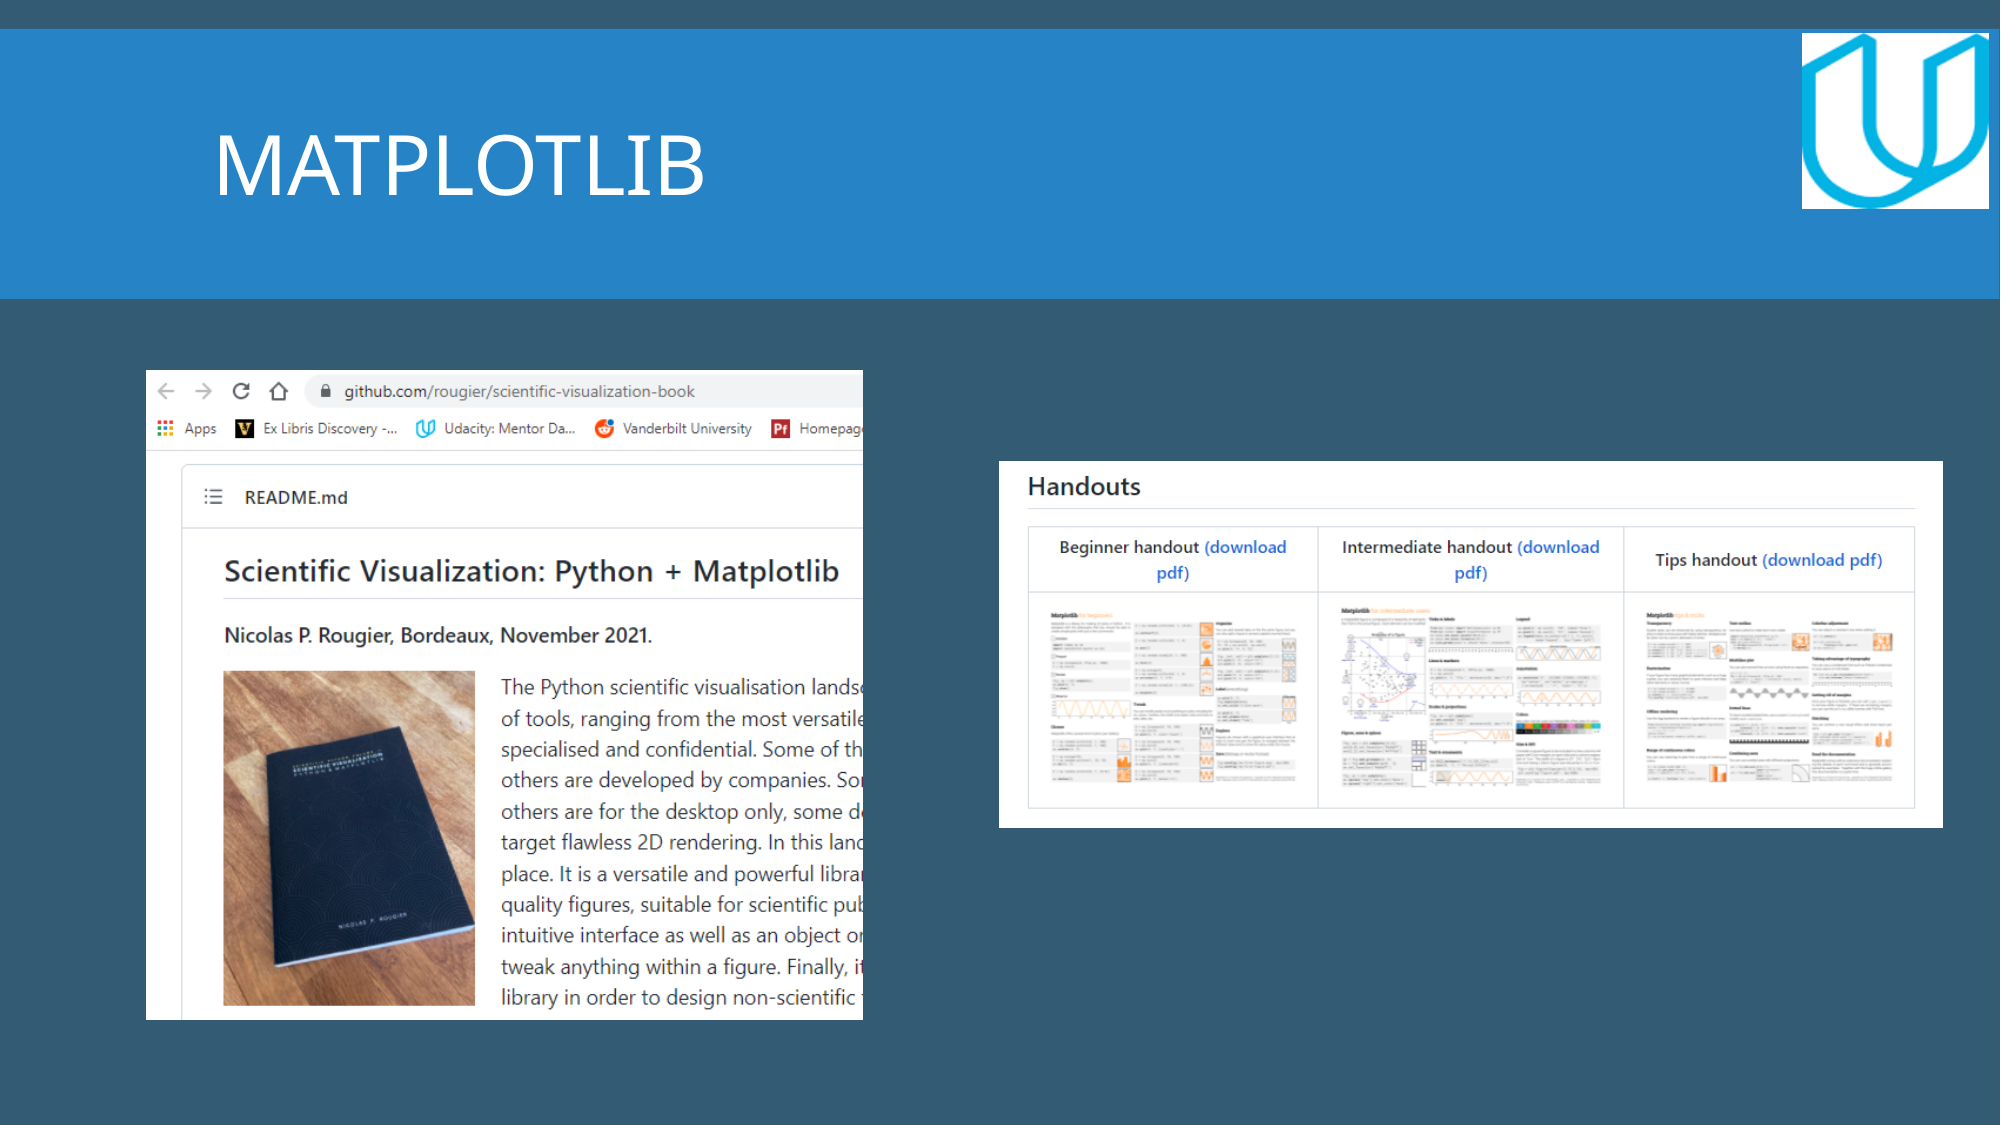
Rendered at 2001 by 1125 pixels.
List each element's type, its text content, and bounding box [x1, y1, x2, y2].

picture [999, 461, 1943, 829]
picture [1876, 124, 1989, 209]
title matplotlib [197, 46, 1803, 295]
picture [1933, 47, 1974, 167]
picture [1816, 47, 1912, 197]
picture [1802, 33, 1989, 167]
picture [146, 370, 864, 1021]
picture [1803, 159, 1866, 209]
